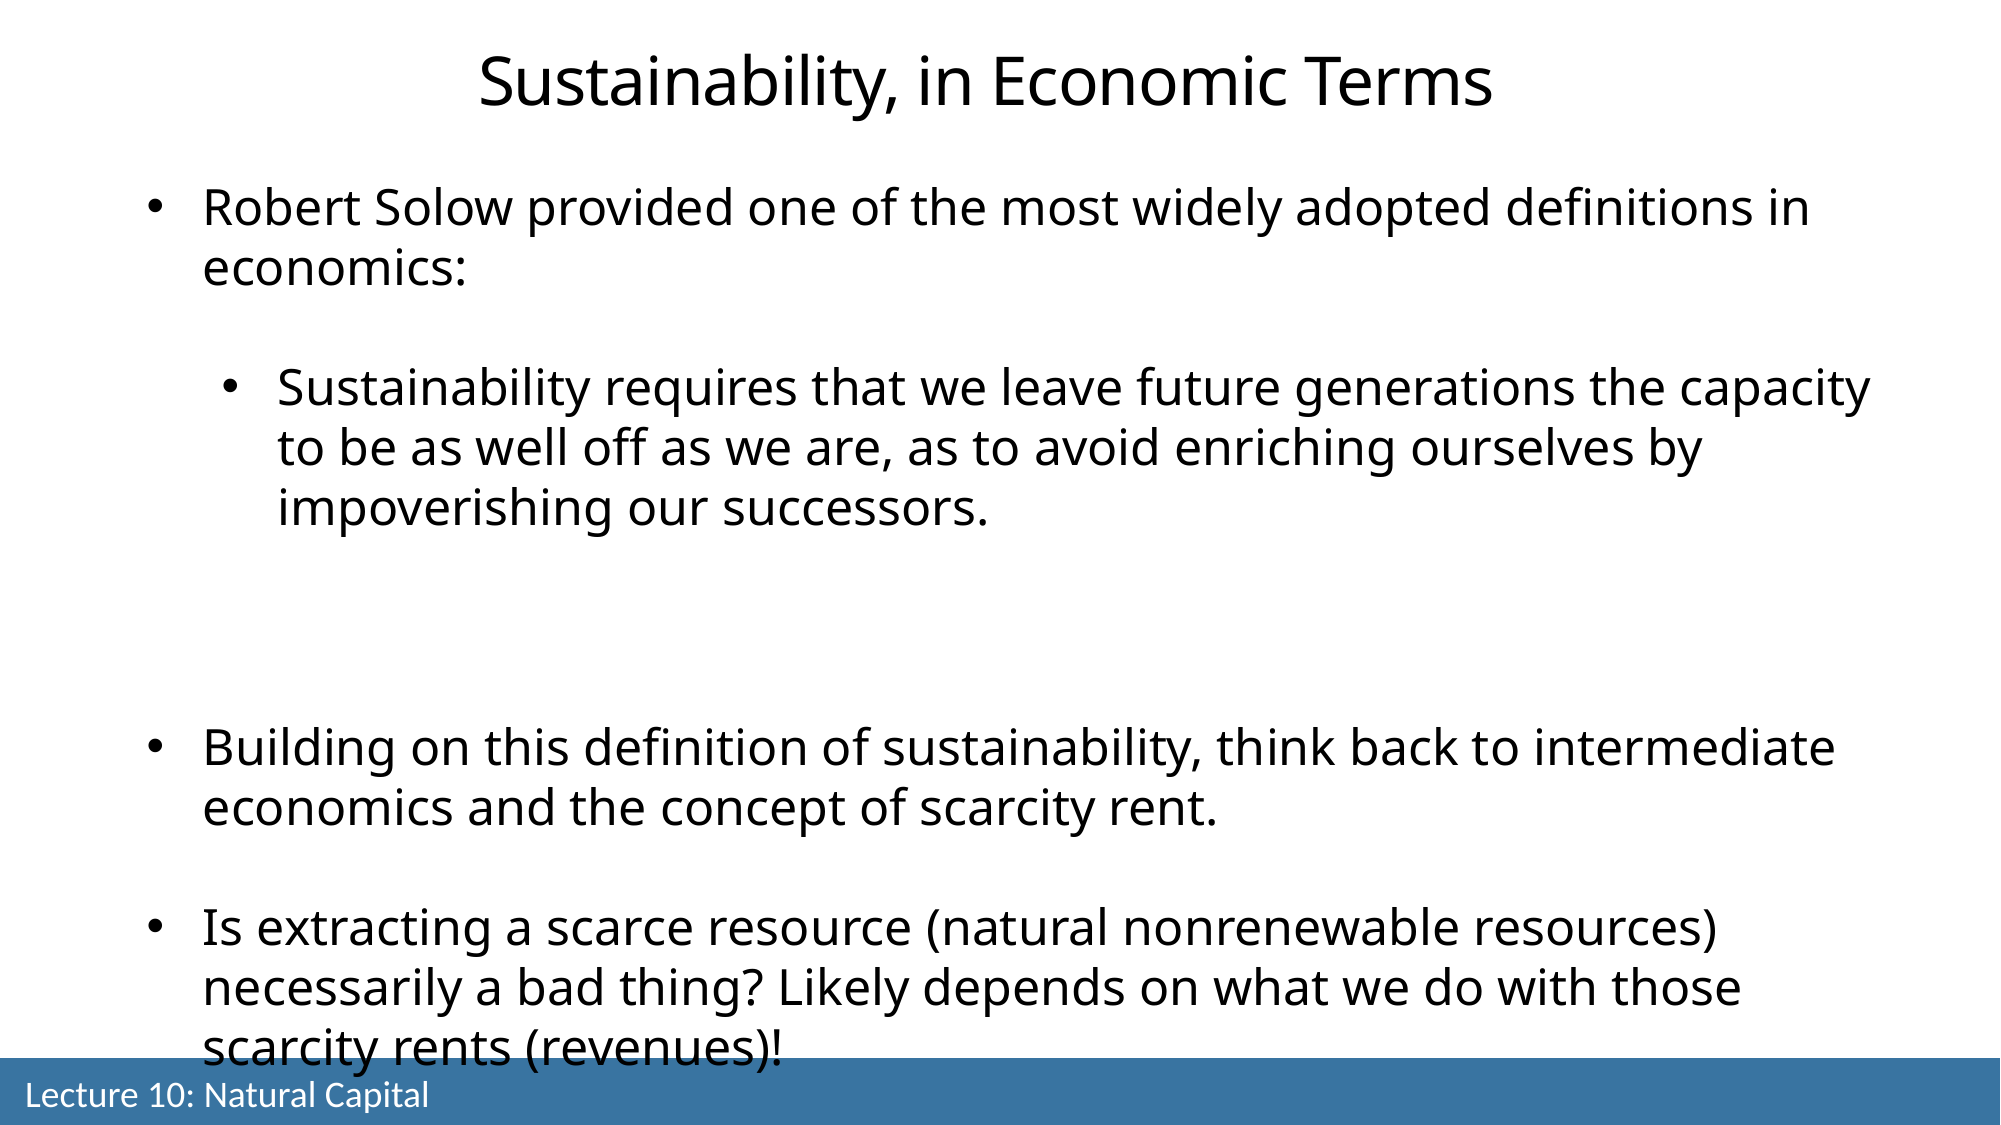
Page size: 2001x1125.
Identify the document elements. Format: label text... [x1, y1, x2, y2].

text_box Robert Solow provided one of the most widely adopted definitions in economics: Sustainability requires that we leave future generations the capacity to be as well off as we are, as to avoid enriching ourselves by impoverishing our successors. Building on this definition of sustainability, think back to intermediate economics and the concept of scarcity rent. Is extracting a scarce resource (natural nonrenewable resources) necessarily a bad thing? Likely depends on what we do with those scarcity rents (revenues)! [56, 168, 1944, 1083]
text_box Sustainability, in Economic Terms [393, 0, 1579, 128]
